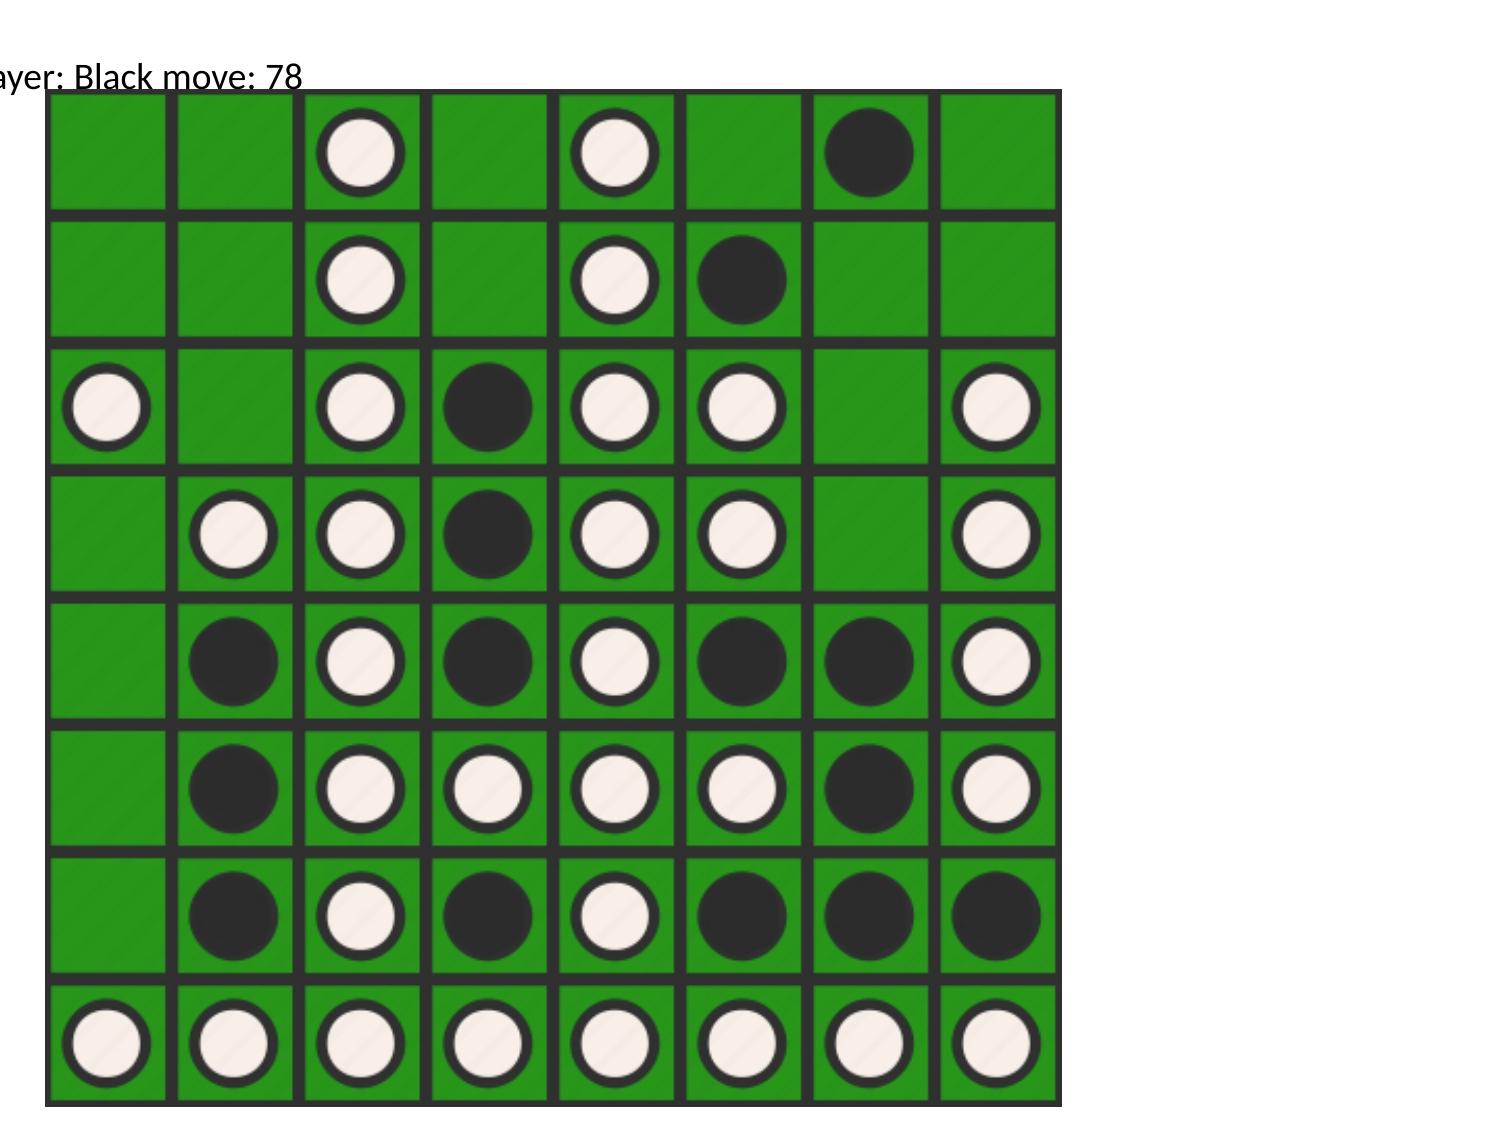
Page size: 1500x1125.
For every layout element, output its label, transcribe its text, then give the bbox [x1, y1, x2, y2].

text_box turn: 43 player: Black move: 78 [0, 44, 319, 105]
picture [44, 89, 1062, 1107]
